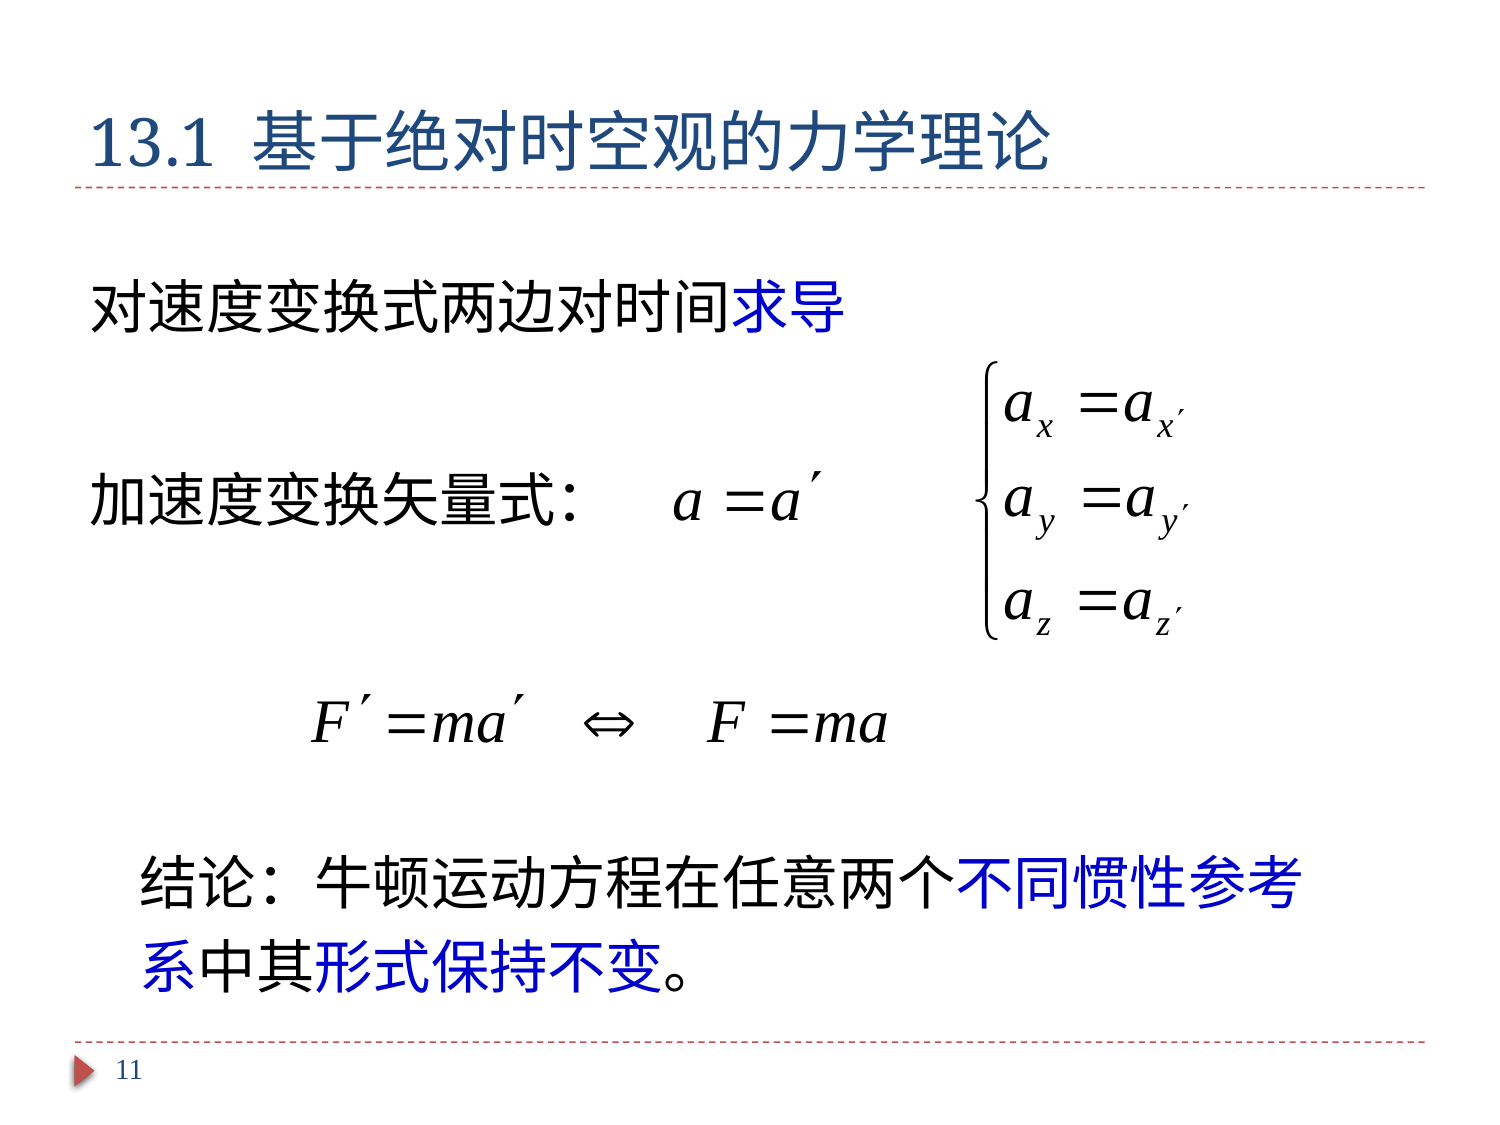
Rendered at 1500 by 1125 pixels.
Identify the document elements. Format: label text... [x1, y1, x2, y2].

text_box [662, 462, 831, 537]
text_box 加速度变换矢量式： [74, 455, 654, 541]
title 13.1 基于绝对时空观的力学理论 [75, 37, 1425, 188]
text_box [299, 674, 905, 769]
text_box 结论：牛顿运动方程在任意两个不同惯性参考系中其形式保持不变。 [125, 824, 1354, 1008]
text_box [962, 349, 1203, 653]
slide_number 11 [100, 1042, 426, 1103]
text_box 对速度变换式两边对时间求导 [74, 262, 973, 348]
